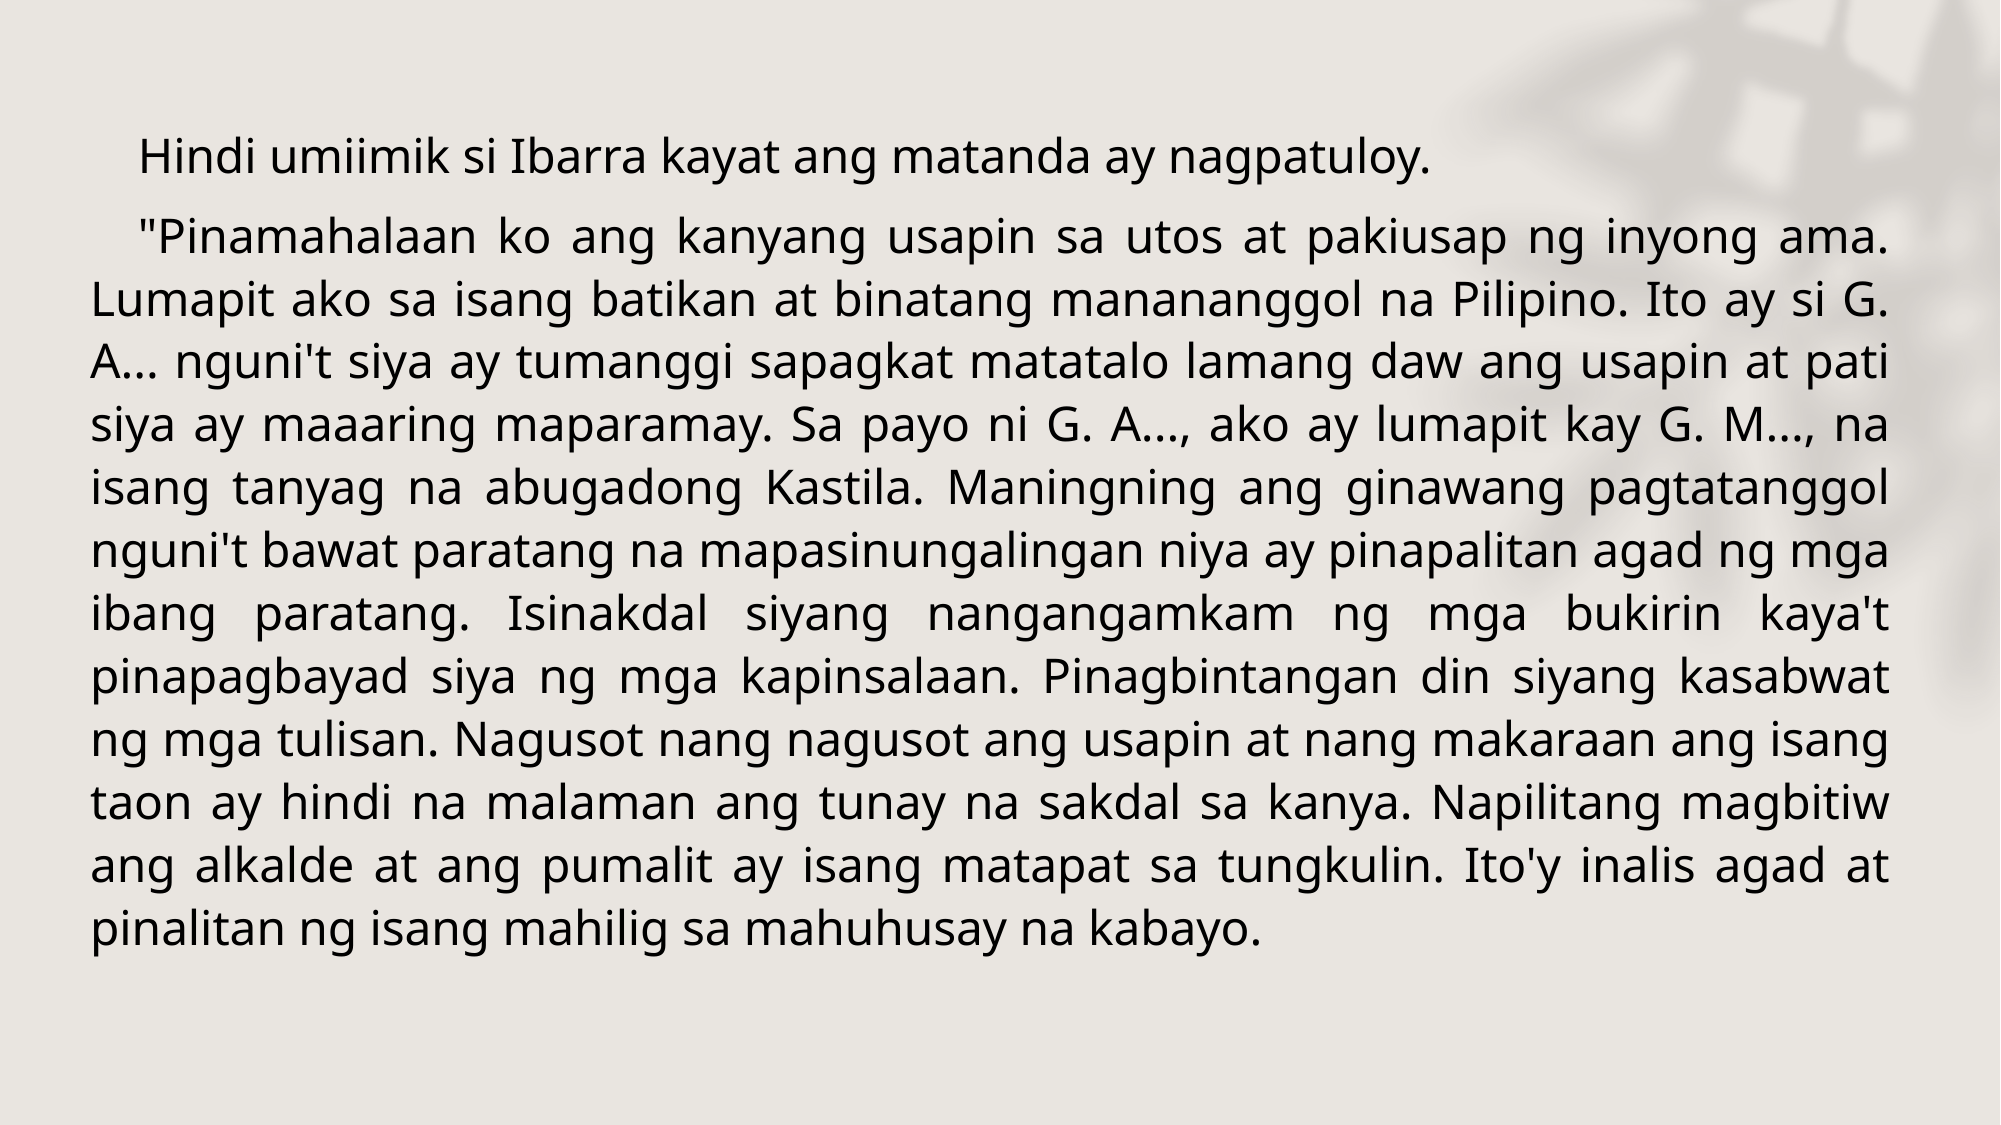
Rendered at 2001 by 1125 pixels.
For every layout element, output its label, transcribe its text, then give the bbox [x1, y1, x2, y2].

list Hindi umiimik si Ibarra kayat ang matanda ay nagpatuloy. "Pinamahalaan ko ang kanyang usapin sa utos at pakiusap ng inyong ama. Lumapit ako sa isang batikan at binatang manananggol na Pilipino. Ito ay si G. A... nguni't siya ay tumanggi sapagkat matatalo lamang daw ang usapin at pati siya ay maaaring maparamay. Sa payo ni G. A..., ako ay lumapit kay G. M..., na isang tanyag na abugadong Kastila. Maningning ang ginawang pagtatanggol nguni't bawat paratang na mapasinungalingan niya ay pinapalitan agad ng mga ibang paratang. Isinakdal siyang nangangamkam ng mga bukirin kaya't pinapagbayad siya ng mga kapinsalaan. Pinagbintangan din siyang kasabwat ng mga tulisan. Nagusot nang nagusot ang usapin at nang makaraan ang isang taon ay hindi na malaman ang tunay na sakdal sa kanya. Napilitang magbitiw ang alkalde at ang pumalit ay isang matapat sa tungkulin. Ito'y inalis agad at pinalitan ng isang mahilig sa mahuhusay na kabayo. [75, 112, 1906, 1018]
